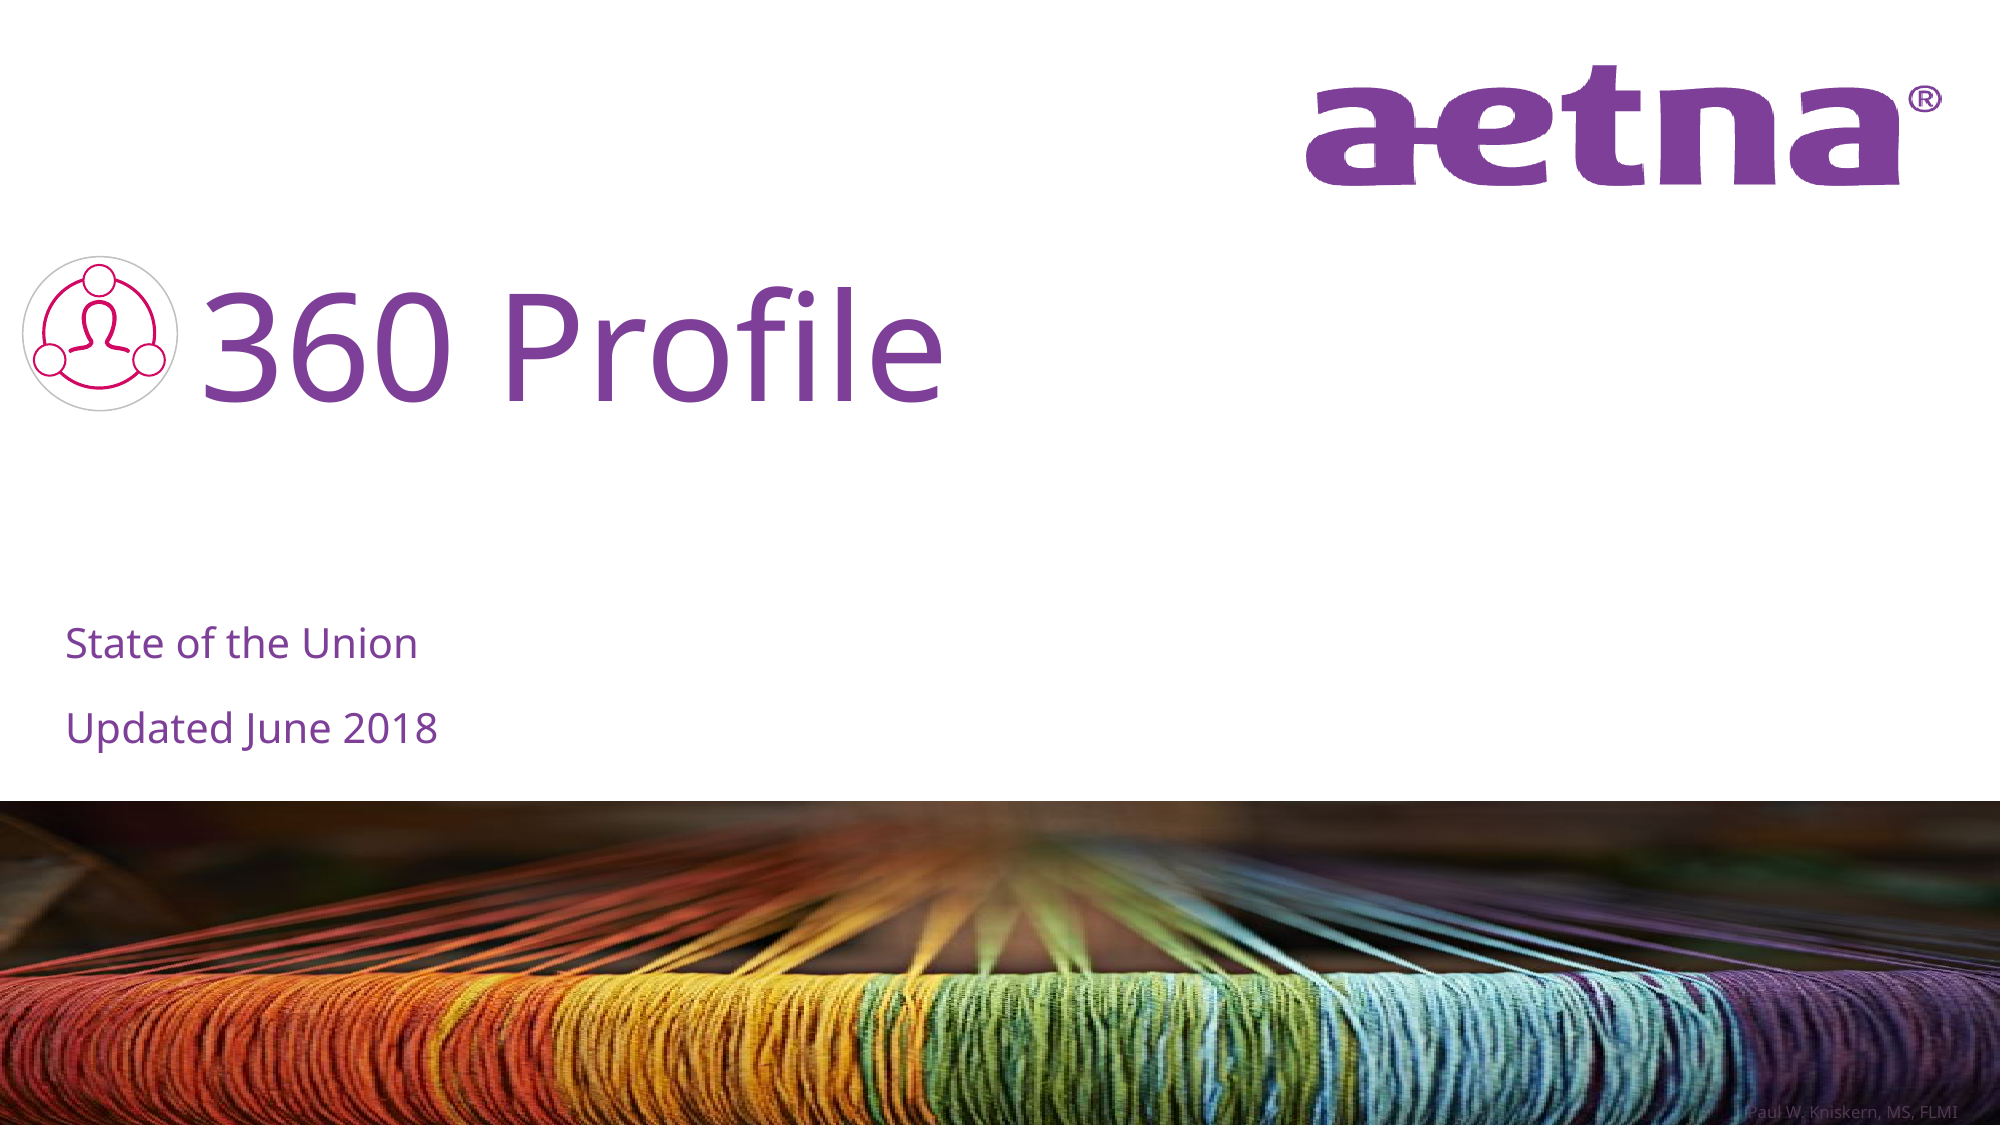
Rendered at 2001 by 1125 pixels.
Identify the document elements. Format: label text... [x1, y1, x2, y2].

text_box [81, 262, 118, 299]
subtitle State of the Union [50, 609, 1892, 701]
text_box [68, 299, 130, 353]
text_box [31, 342, 68, 378]
list Updated June 2018 [50, 694, 615, 779]
title 360 Profile [184, 278, 1900, 600]
picture [0, 801, 2000, 1125]
text_box [20, 254, 180, 413]
picture [1306, 65, 1942, 186]
text_box [131, 342, 167, 378]
text_box [41, 278, 157, 391]
